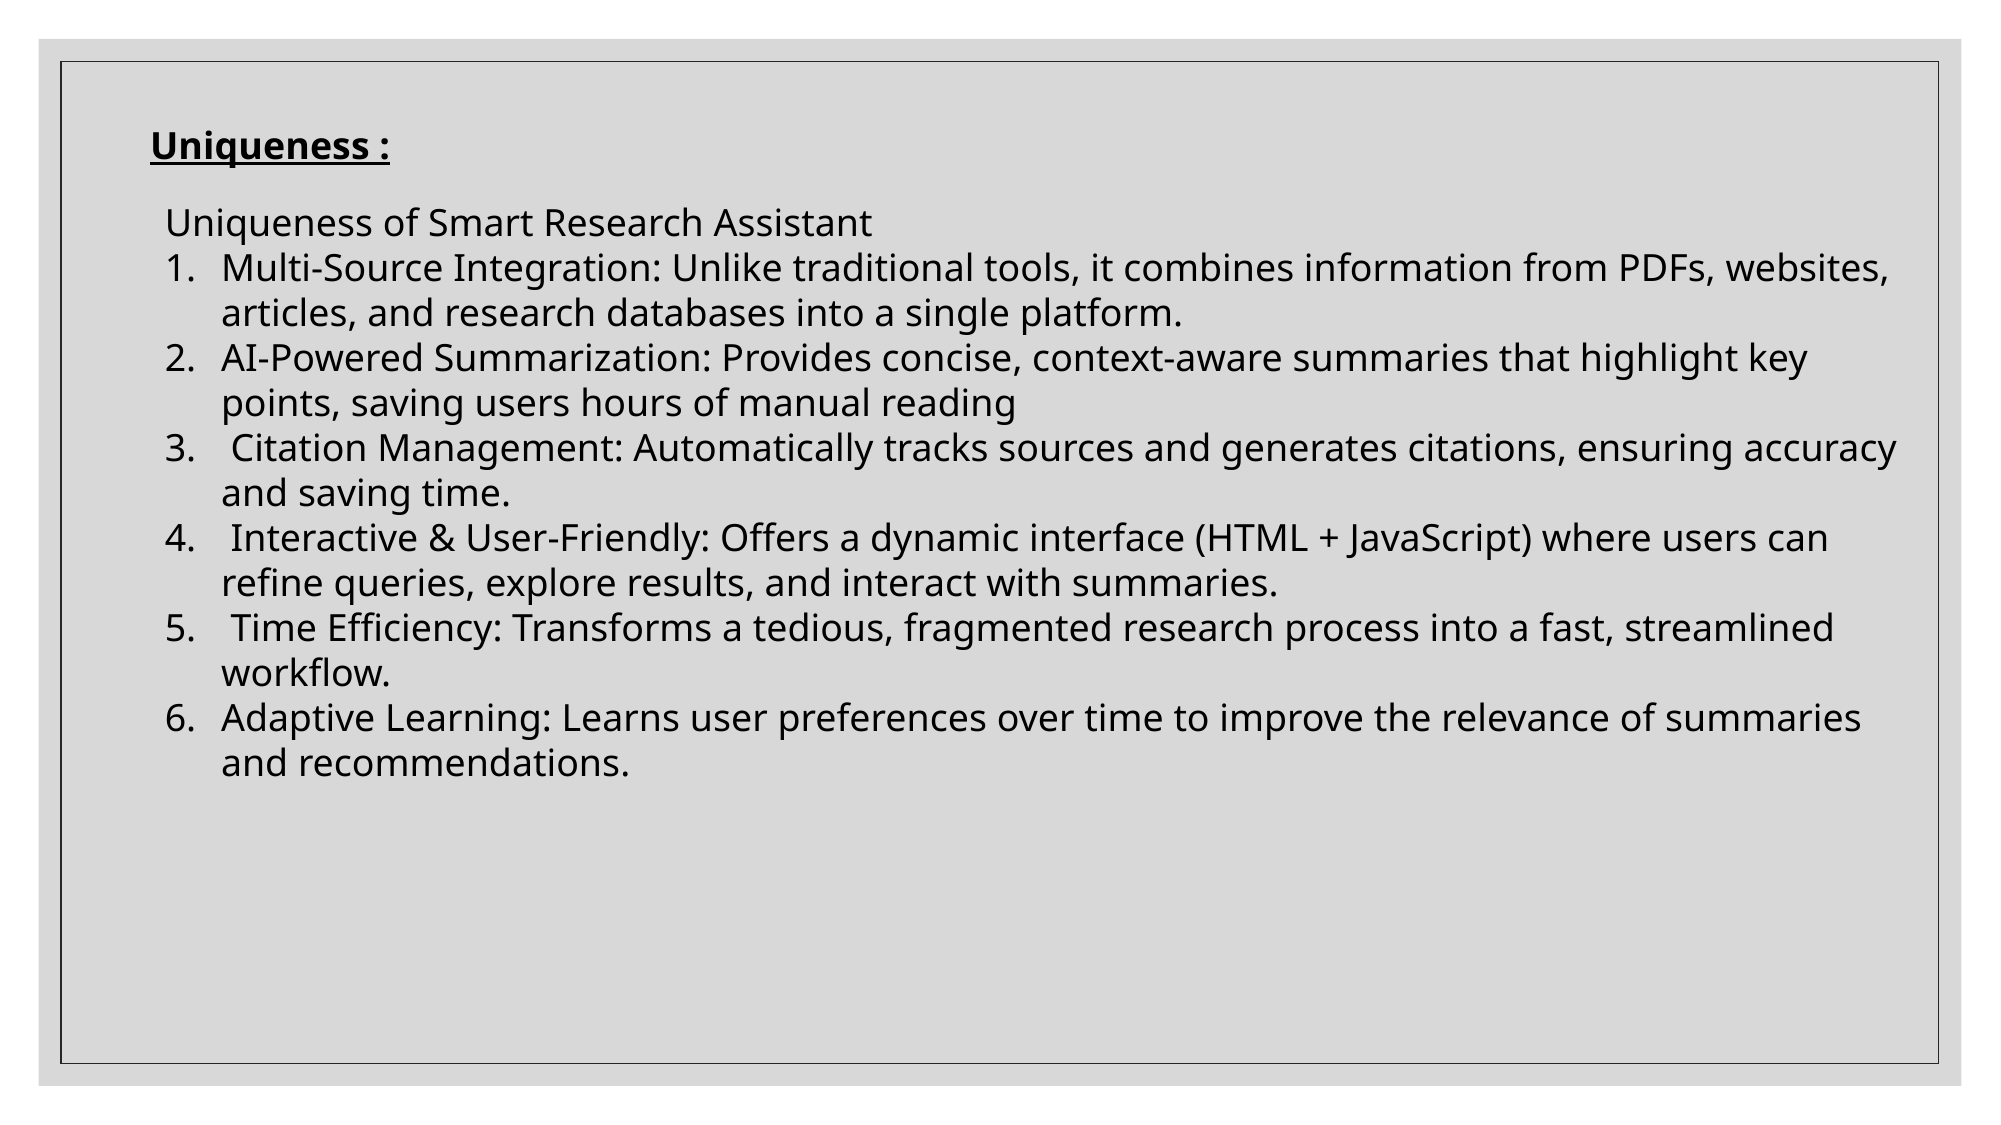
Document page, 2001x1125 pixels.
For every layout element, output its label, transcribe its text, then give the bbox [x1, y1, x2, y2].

text_box Uniqueness : [135, 114, 1500, 175]
text_box Uniqueness of Smart Research Assistant Multi-Source Integration: Unlike traditional tools, it combines information from PDFs, websites, articles, and research databases into a single platform. AI-Powered Summarization: Provides concise, context-aware summaries that highlight key points, saving users hours of manual reading Citation Management: Automatically tracks sources and generates citations, ensuring accuracy and saving time. Interactive & User-Friendly: Offers a dynamic interface (HTML + JavaScript) where users can refine queries, explore results, and interact with summaries. Time Efficiency: Transforms a tedious, fragmented research process into a fast, streamlined workflow. Adaptive Learning: Learns user preferences over time to improve the relevance of summaries and recommendations. [149, 191, 1928, 792]
